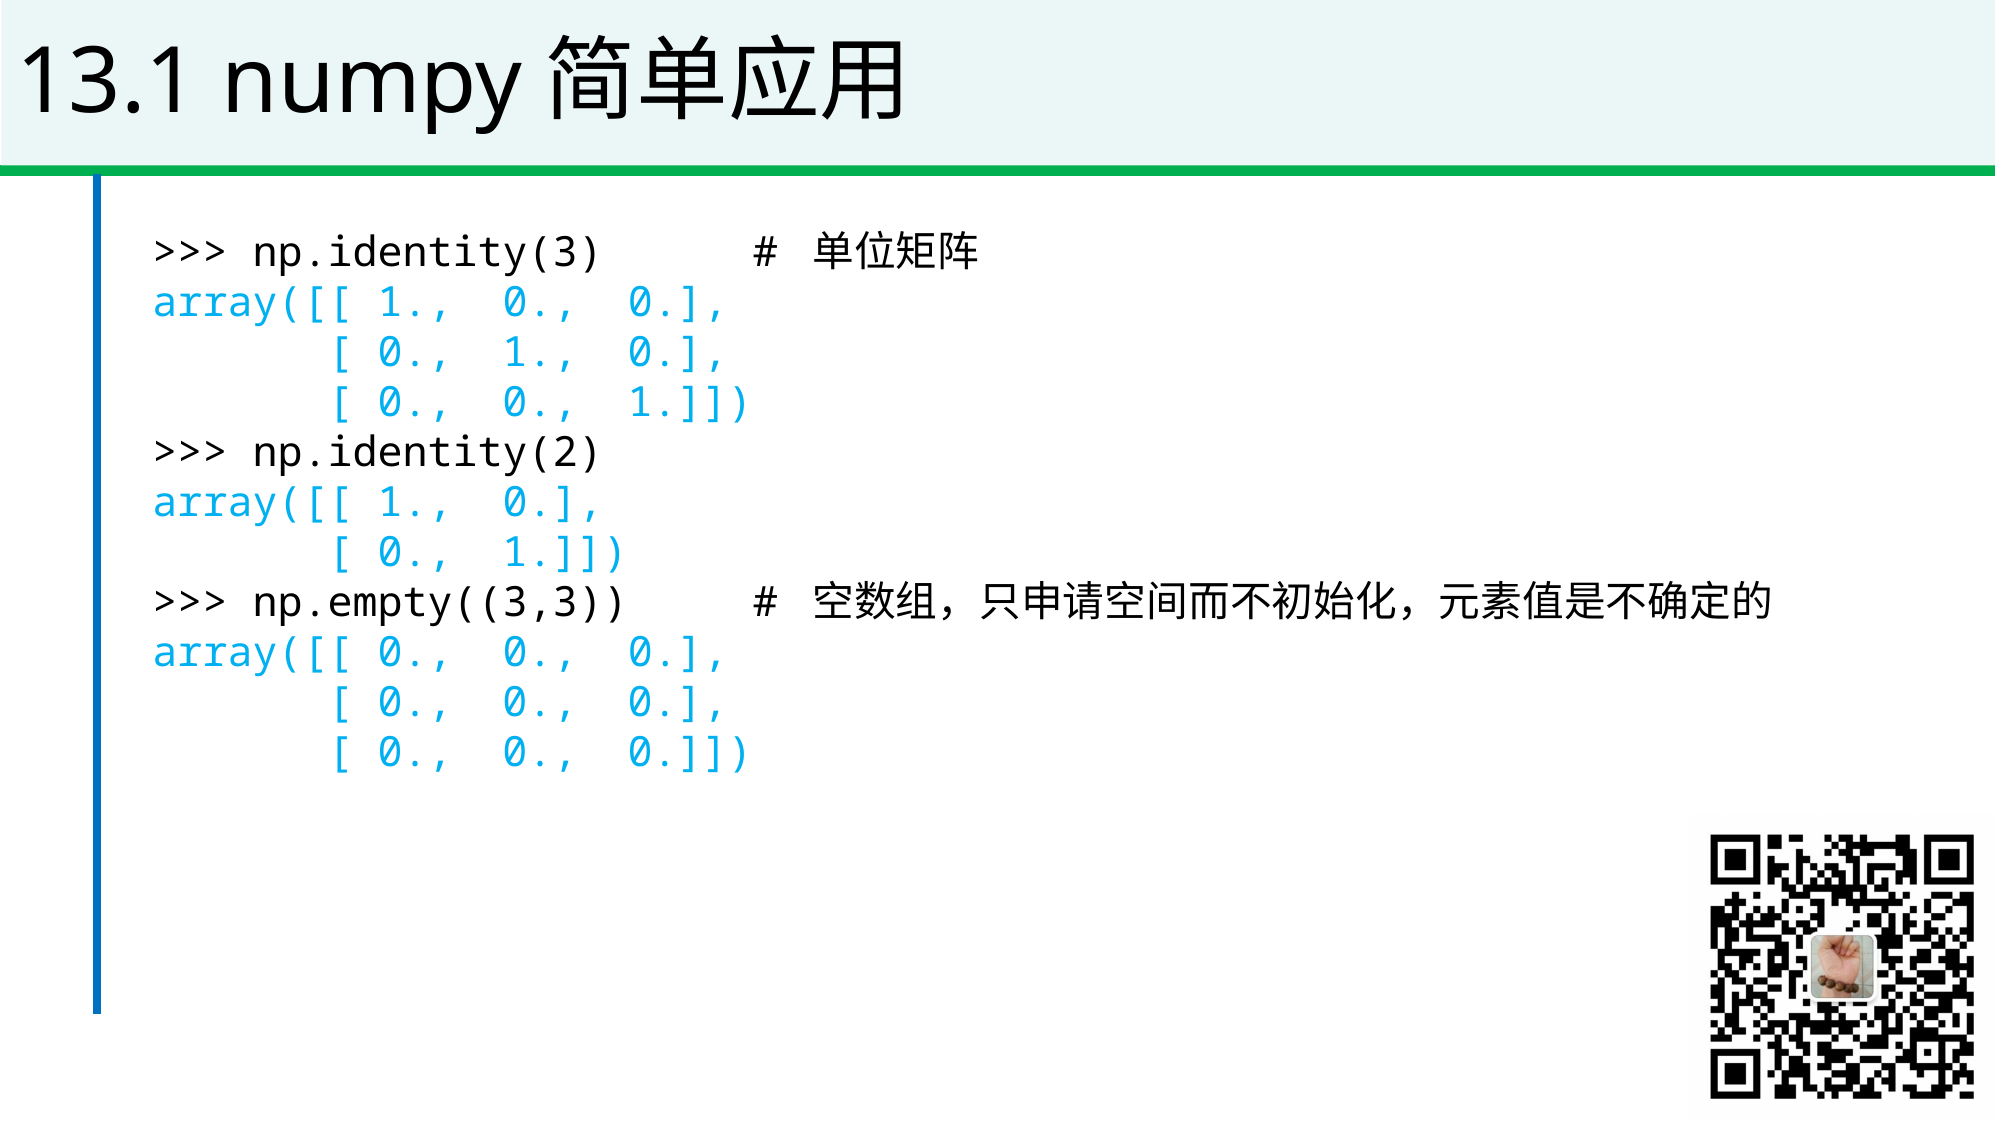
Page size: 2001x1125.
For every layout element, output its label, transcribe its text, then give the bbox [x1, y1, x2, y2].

picture [1689, 813, 1995, 1120]
title 13.1 numpy简单应用 [1, 0, 1995, 166]
list >>> np.identity(3) # 单位矩阵 array([[ 1., 0., 0.], [ 0., 1., 0.], [ 0., 0., 1.]]) >>> np.identity(2) array([[ 1., 0.], [ 0., 1.]]) >>> np.empty((3,3)) # 空数组，只申请空间而不初始化，元素值是不确定的 array([[ 0., 0., 0.], [ 0., 0., 0.], [ 0., 0., 0.]]) [137, 216, 1863, 978]
